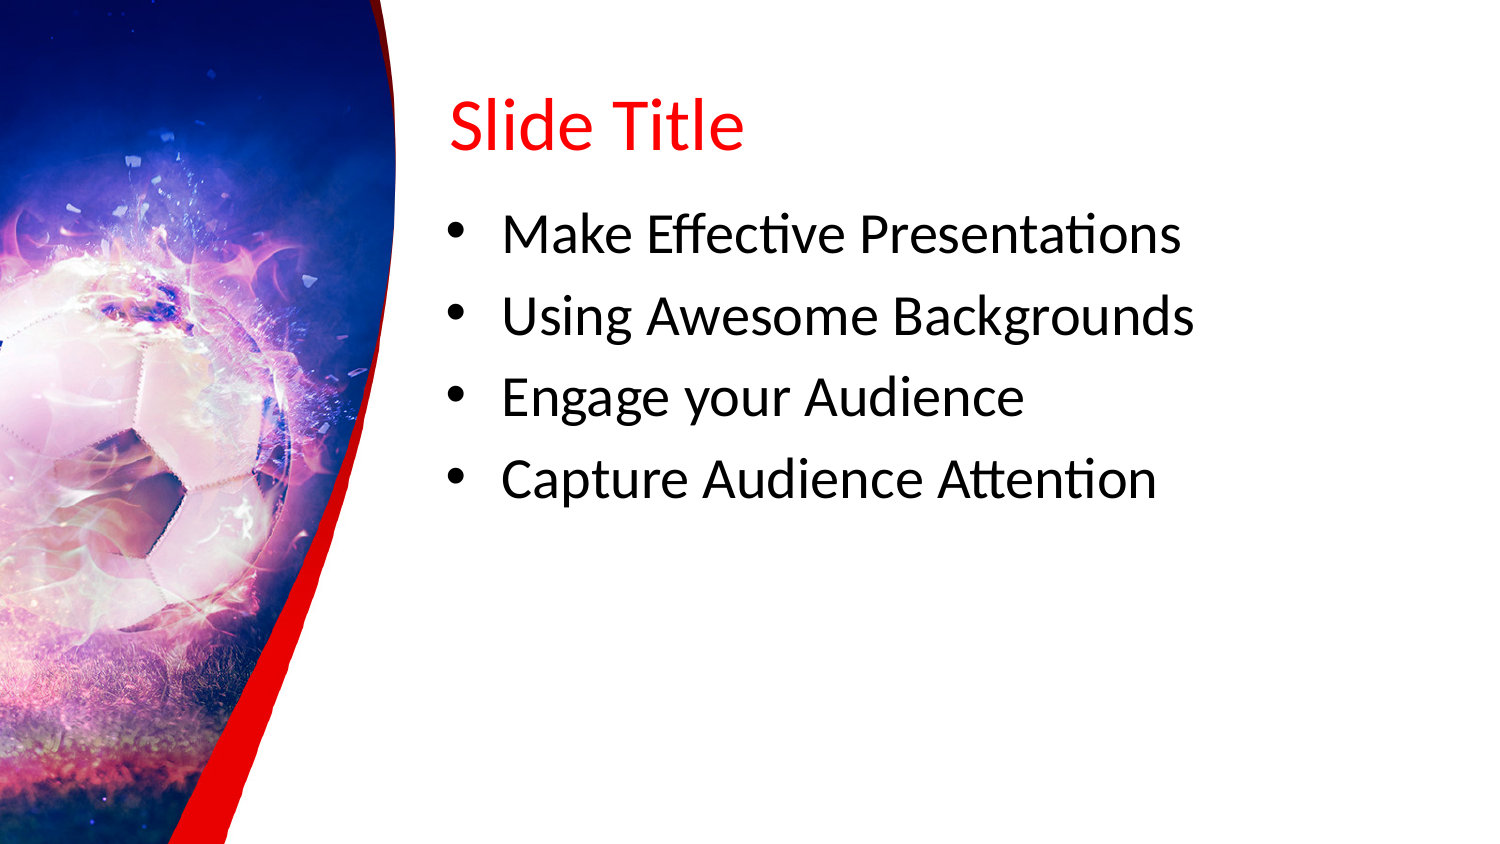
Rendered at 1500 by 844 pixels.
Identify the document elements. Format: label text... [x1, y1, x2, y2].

title Slide Title [434, 60, 1429, 180]
picture [0, 0, 1500, 844]
list Make Effective Presentations Using Awesome Backgrounds Engage your Audience Capture Audience Attention [430, 187, 1428, 763]
